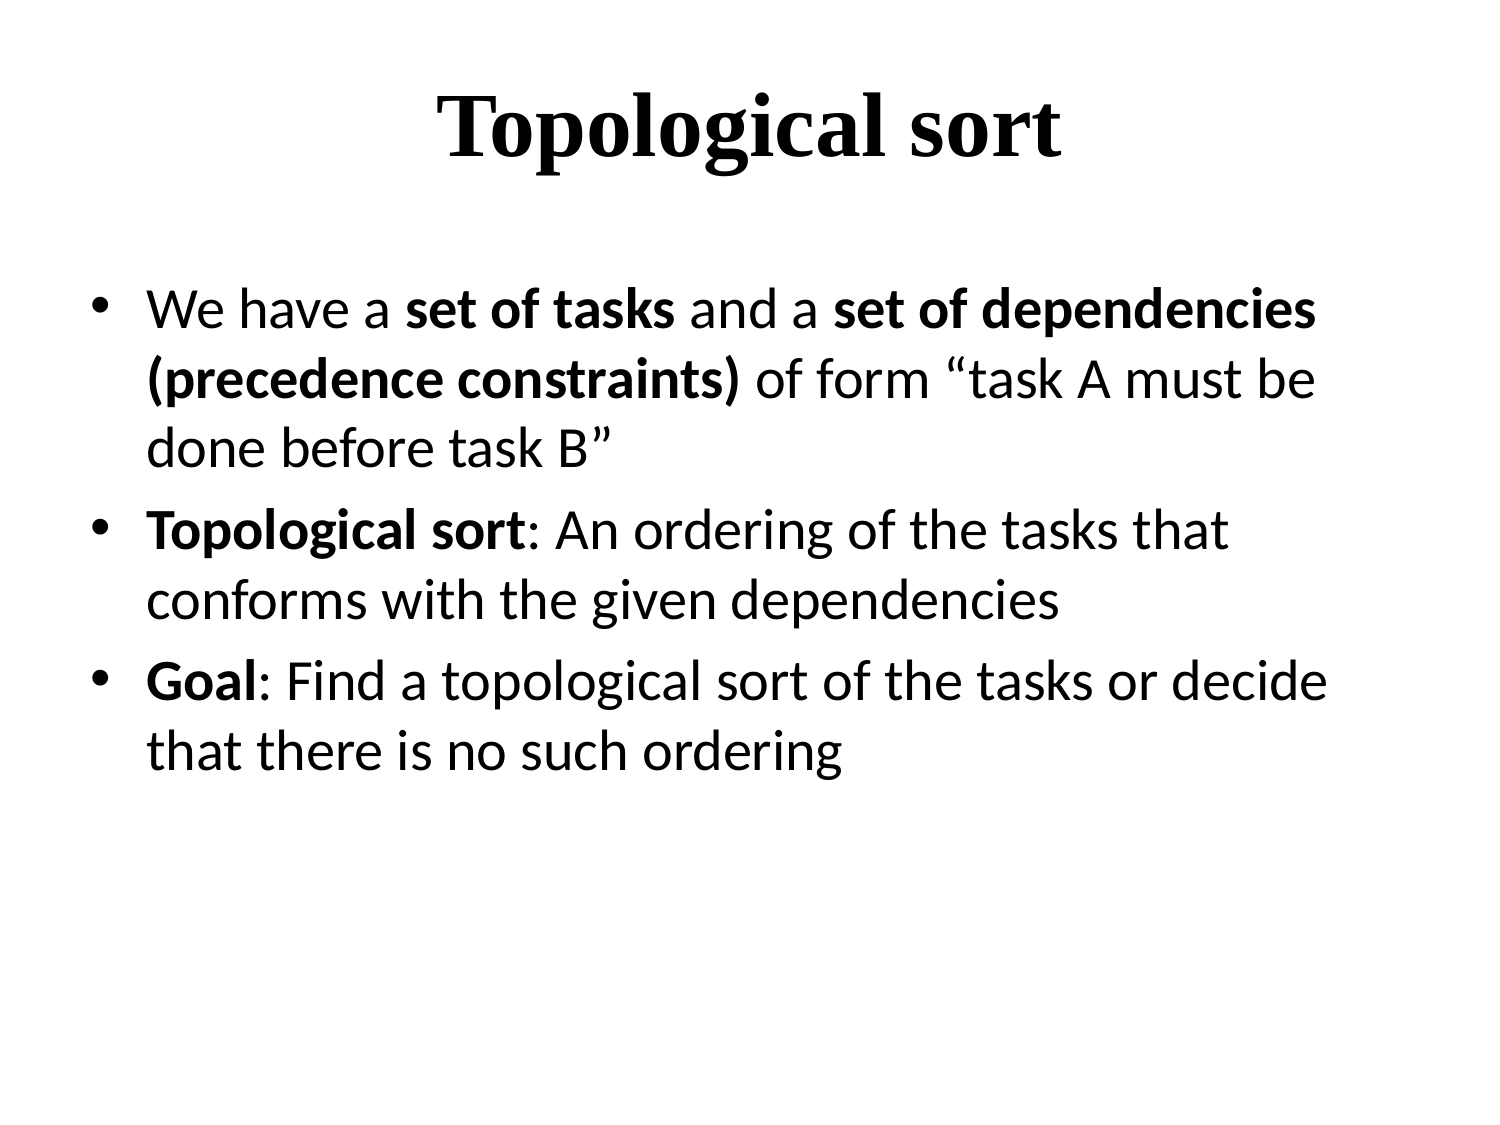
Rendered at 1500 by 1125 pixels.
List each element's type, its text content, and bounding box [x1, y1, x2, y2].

title Topological sort [24, 26, 1475, 214]
list We have a set of tasks and a set of dependencies (precedence constraints) of form “task A must be done before task B” Topological sort: An ordering of the tasks that conforms with the given dependencies Goal: Find a topological sort of the tasks or decide that there is no such ordering [75, 262, 1425, 1005]
